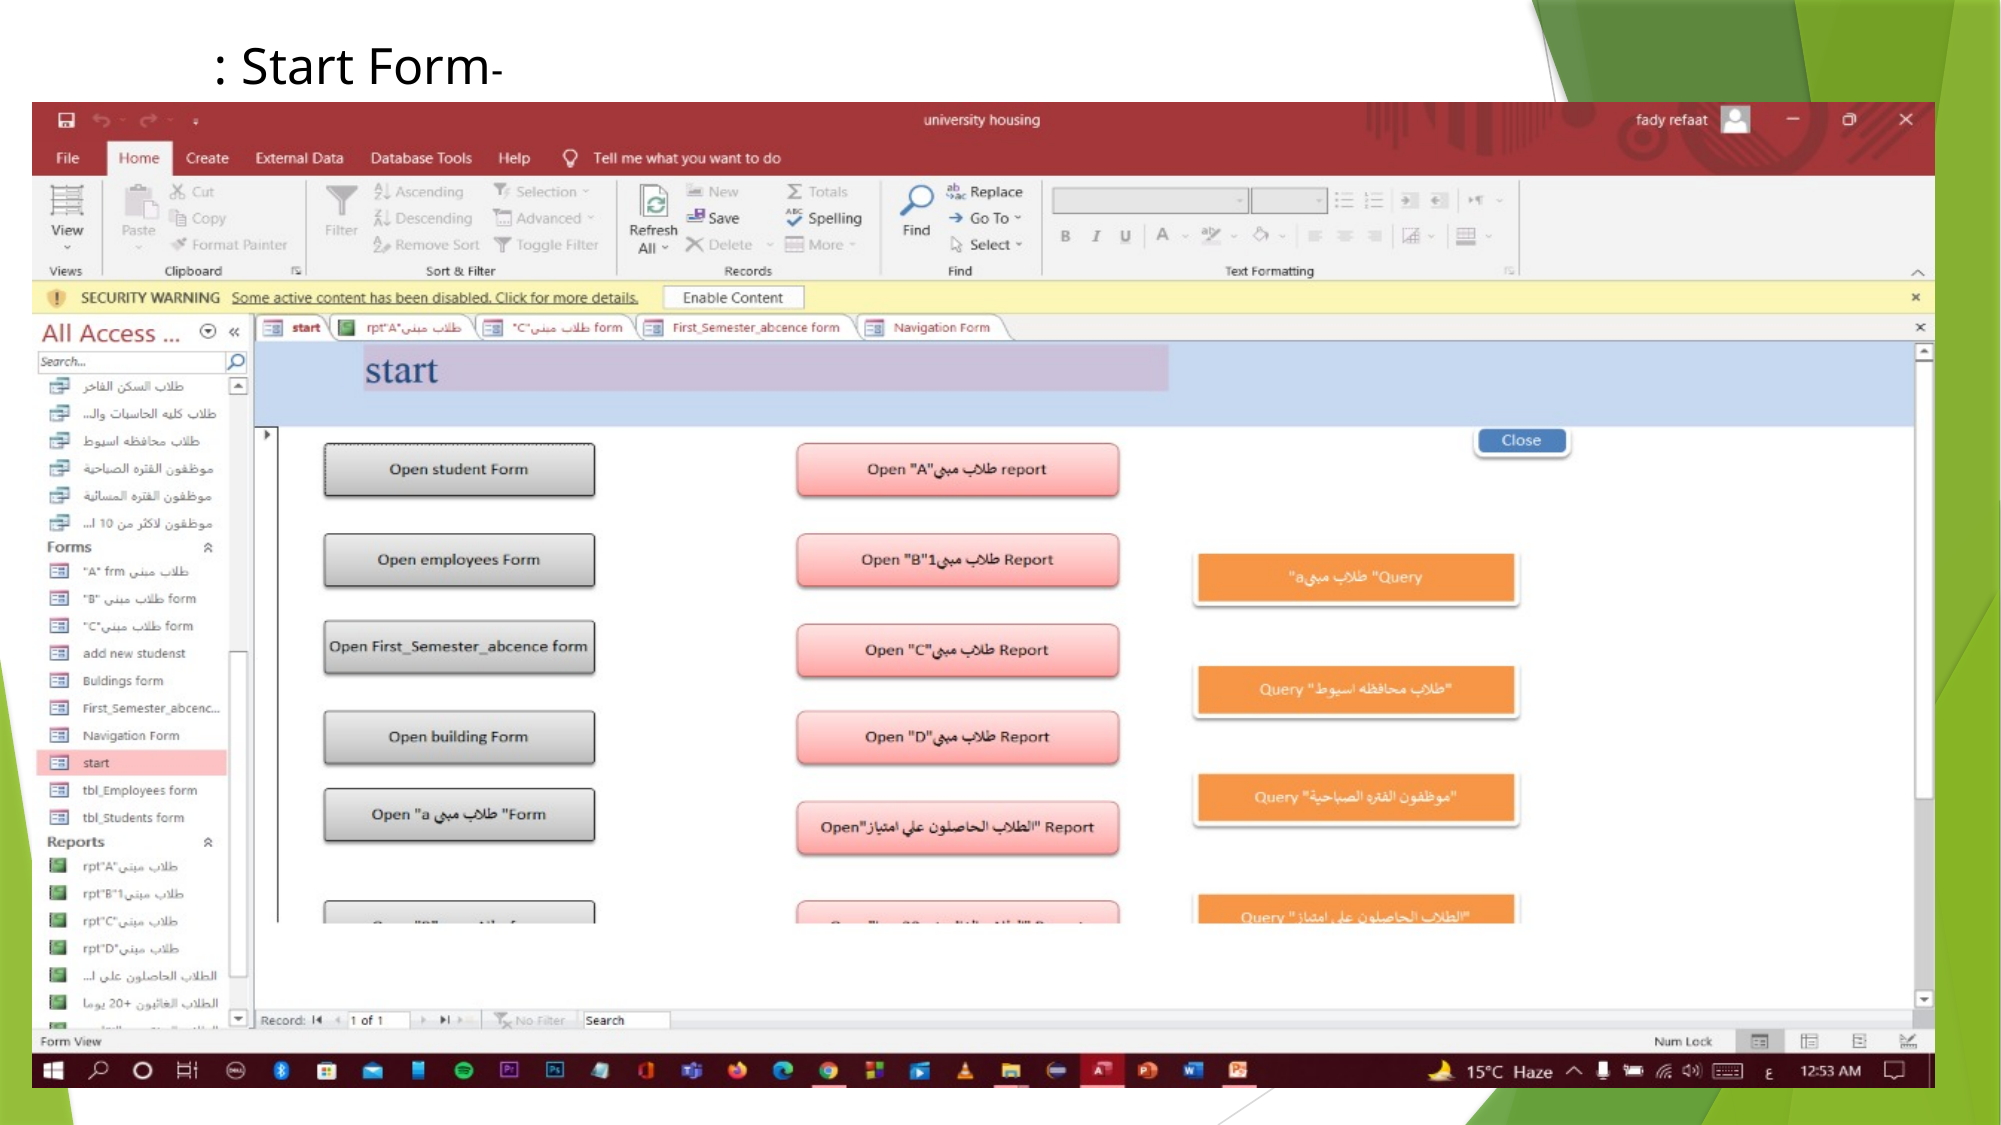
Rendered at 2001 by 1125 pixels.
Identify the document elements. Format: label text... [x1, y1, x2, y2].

picture [31, 102, 1935, 1089]
text_box -Start Form : [199, 26, 927, 100]
